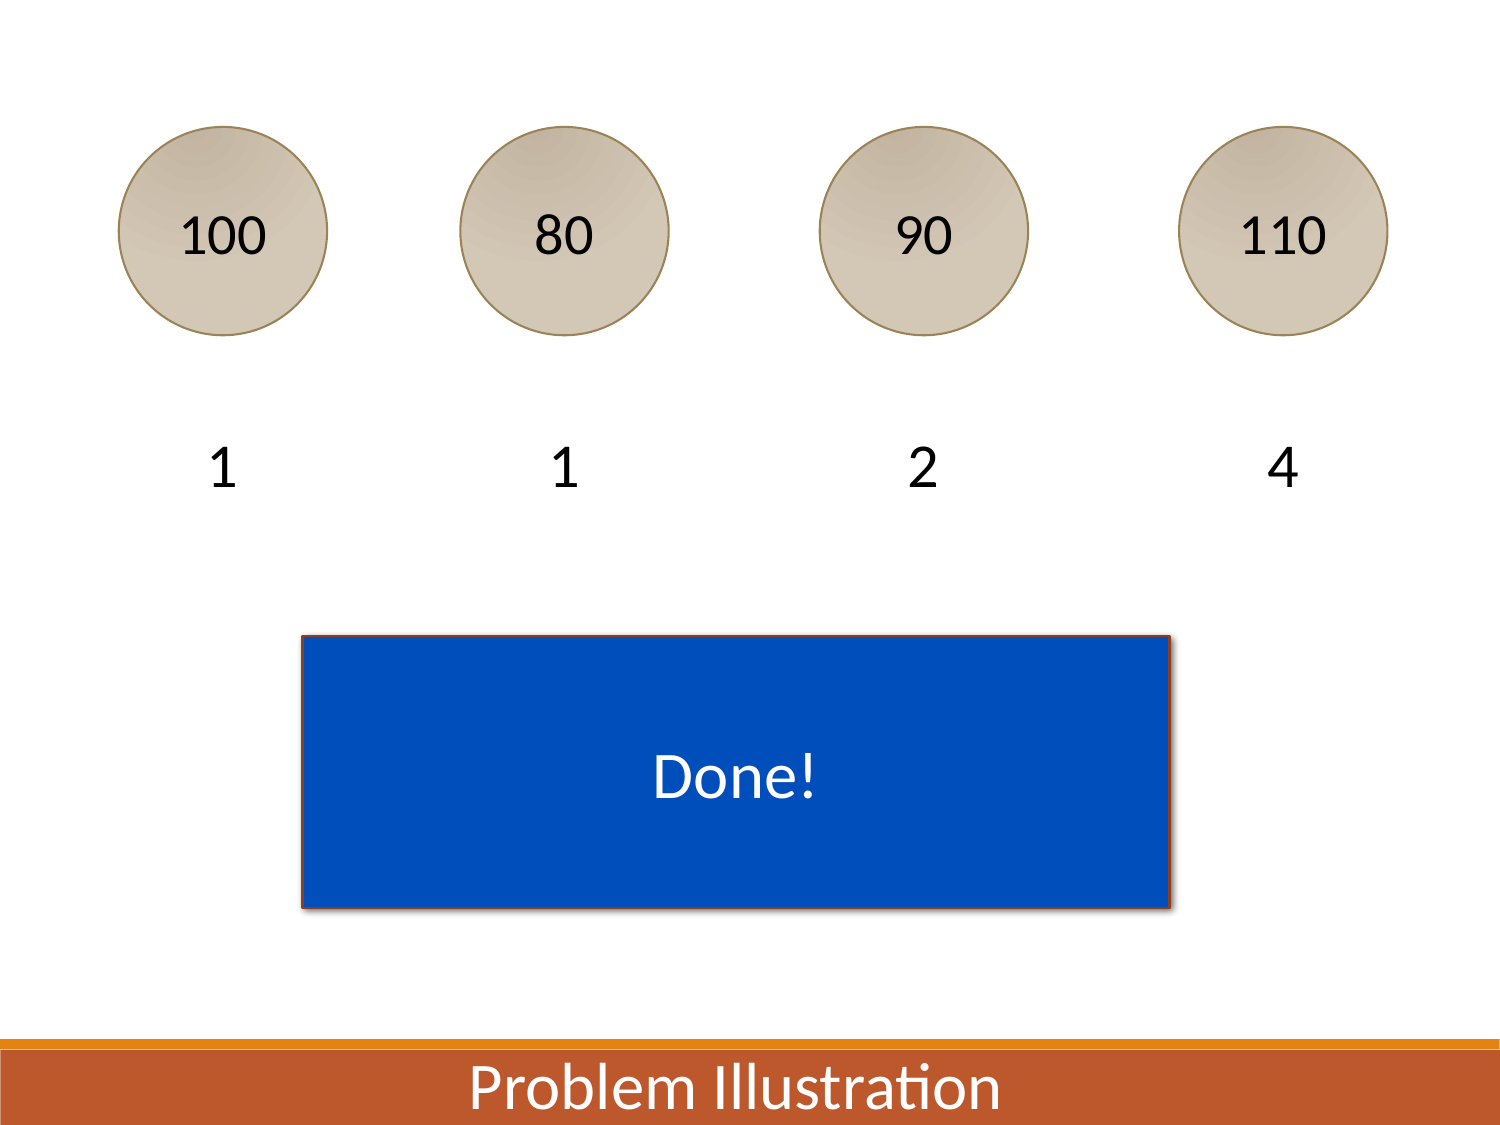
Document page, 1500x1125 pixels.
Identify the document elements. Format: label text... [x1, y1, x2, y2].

text_box 1 [541, 417, 588, 508]
text_box 90 [819, 126, 1029, 336]
text_box 2 [900, 417, 948, 508]
text_box 100 [118, 126, 328, 336]
text_box 110 [1179, 126, 1388, 336]
text_box 4 [1259, 417, 1307, 508]
text_box 1 [199, 417, 247, 508]
text_box 80 [460, 126, 669, 336]
text_box Done! [302, 636, 1170, 909]
text_box Problem Illustration [417, 1035, 1055, 1125]
